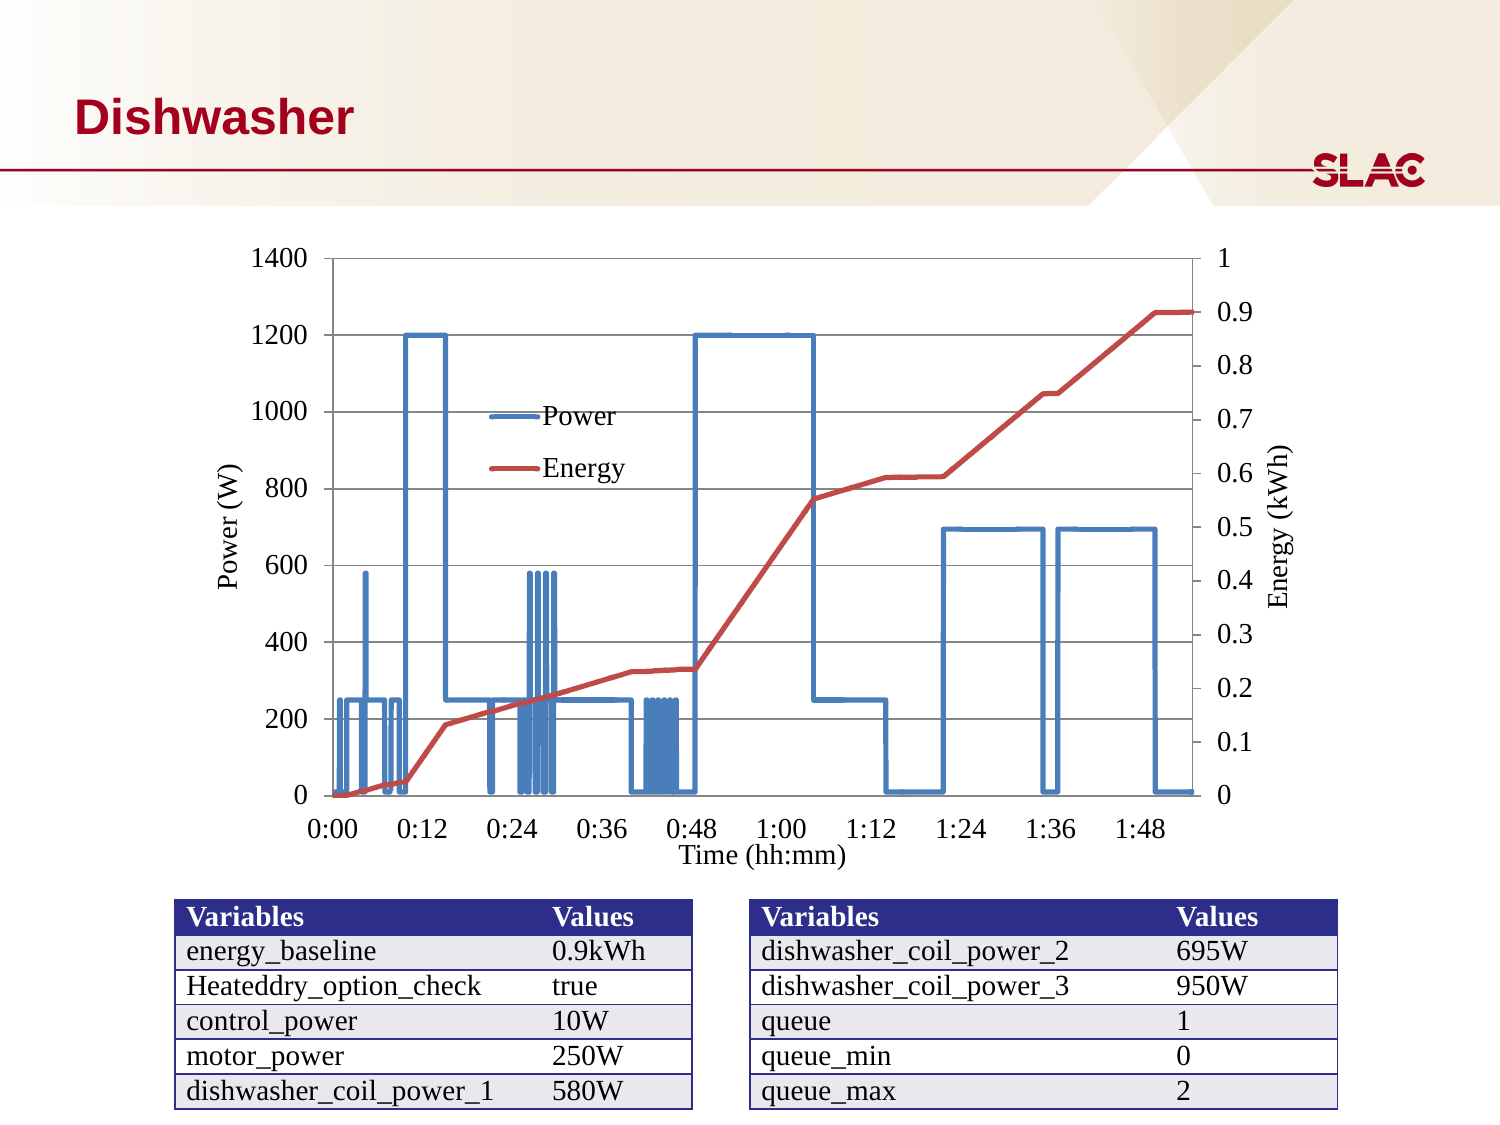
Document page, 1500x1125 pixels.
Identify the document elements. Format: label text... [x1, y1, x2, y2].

table_cell true [541, 971, 691, 1004]
table_cell control_power [176, 1005, 541, 1038]
picture [0, 0, 1500, 206]
table_header Variables [751, 901, 1165, 934]
table_cell 0 [1165, 1040, 1337, 1073]
table_cell 0.9kWh [541, 936, 691, 969]
table_cell 695W [1165, 936, 1337, 969]
table_header Values [1165, 901, 1337, 934]
table_cell 950W [1165, 971, 1337, 1004]
title Dishwasher [74, 21, 1404, 145]
table_cell 1 [1165, 1005, 1337, 1038]
table_header Values [541, 901, 691, 934]
table_cell 580W [541, 1075, 691, 1108]
table_cell Heateddry_option_check [176, 971, 541, 1004]
table_cell motor_power [176, 1040, 541, 1073]
table_cell 2 [1165, 1075, 1337, 1108]
table_cell queue_min [751, 1040, 1165, 1073]
picture [187, 224, 1313, 875]
table_header Variables [176, 901, 541, 934]
table_cell queue_max [751, 1075, 1165, 1108]
table_cell dishwasher_coil_power_1 [176, 1075, 541, 1108]
table_cell queue [751, 1005, 1165, 1038]
table_cell 10W [541, 1005, 691, 1038]
table_cell dishwasher_coil_power_3 [751, 971, 1165, 1004]
table_cell 250W [541, 1040, 691, 1073]
table_cell energy_baseline [176, 936, 541, 969]
table_cell dishwasher_coil_power_2 [751, 936, 1165, 969]
